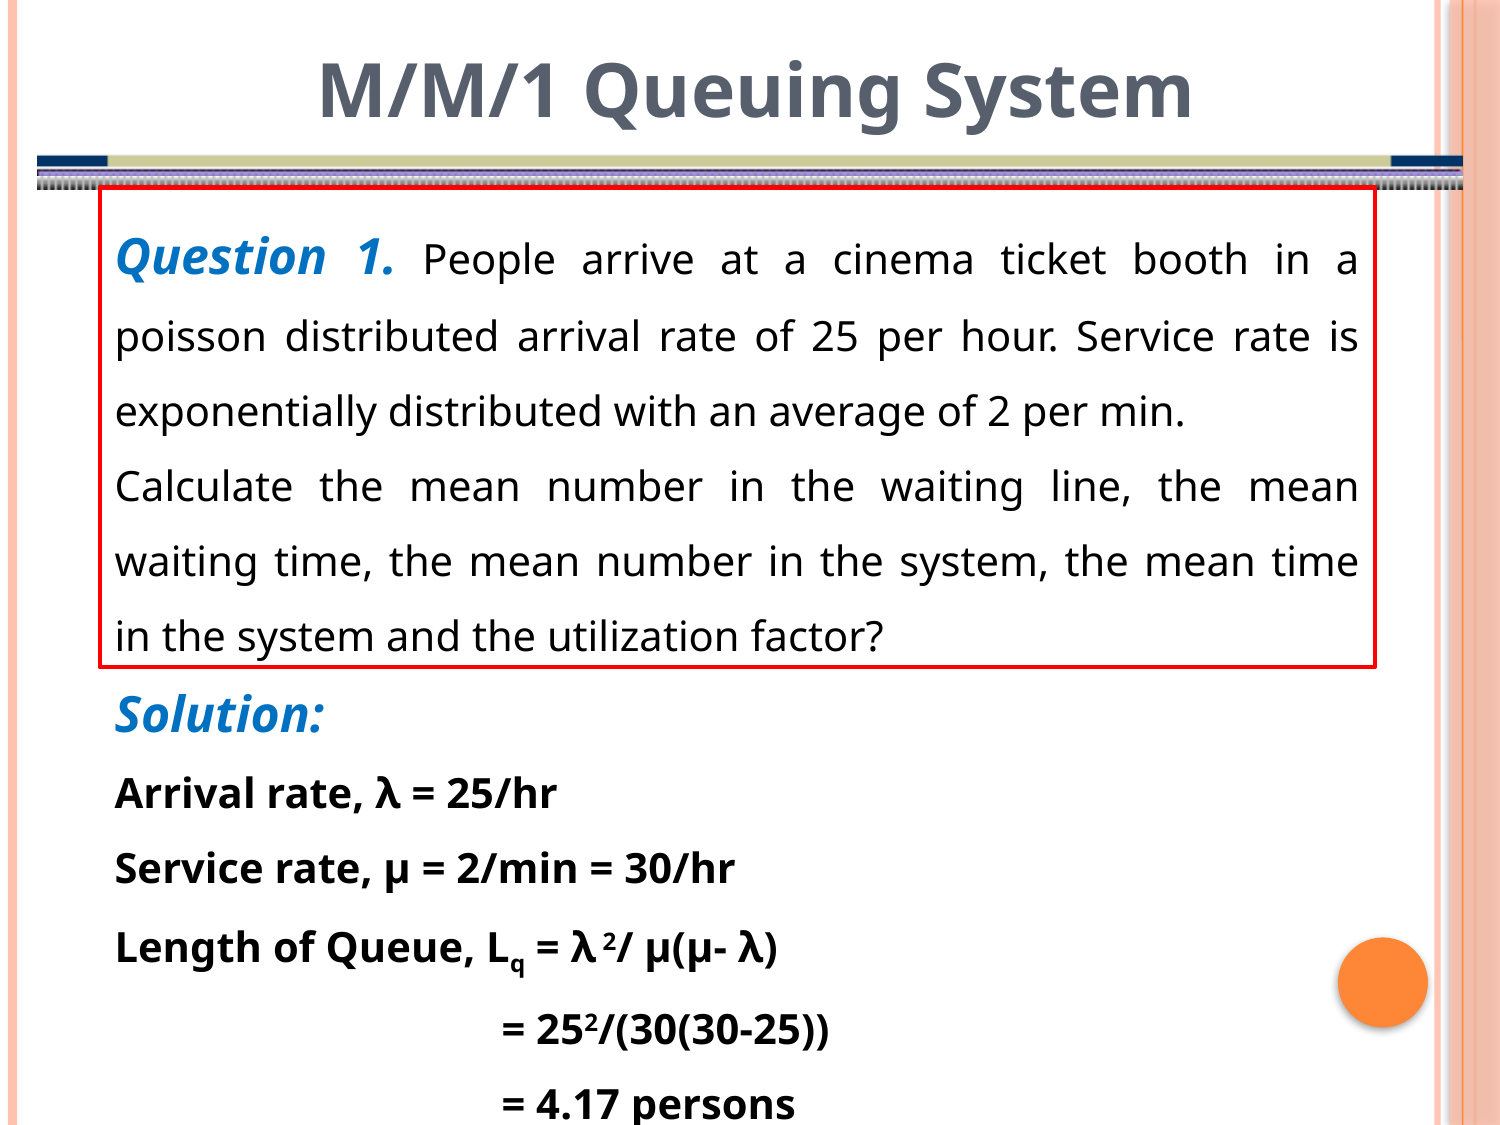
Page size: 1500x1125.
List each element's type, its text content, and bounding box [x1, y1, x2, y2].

text_box [74, 224, 1425, 1050]
text_box M/M/1 Queuing System [49, 12, 1463, 147]
text_box Question 1. People arrive at a cinema ticket booth in a poisson distributed arrival rate of 25 per hour. Service rate is exponentially distributed with an average of 2 per min. Calculate the mean number in the waiting line, the mean waiting time, the mean number in the system, the mean time in the system and the utilization factor? [99, 200, 1375, 668]
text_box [36, 149, 1463, 190]
text_box Solution: Arrival rate, λ = 25/hr Service rate, µ = 2/min = 30/hr Length of Queue, Lq = λ 2/ µ(µ- λ) = 252/(30(30-25)) = 4.17 persons [99, 674, 1063, 1125]
